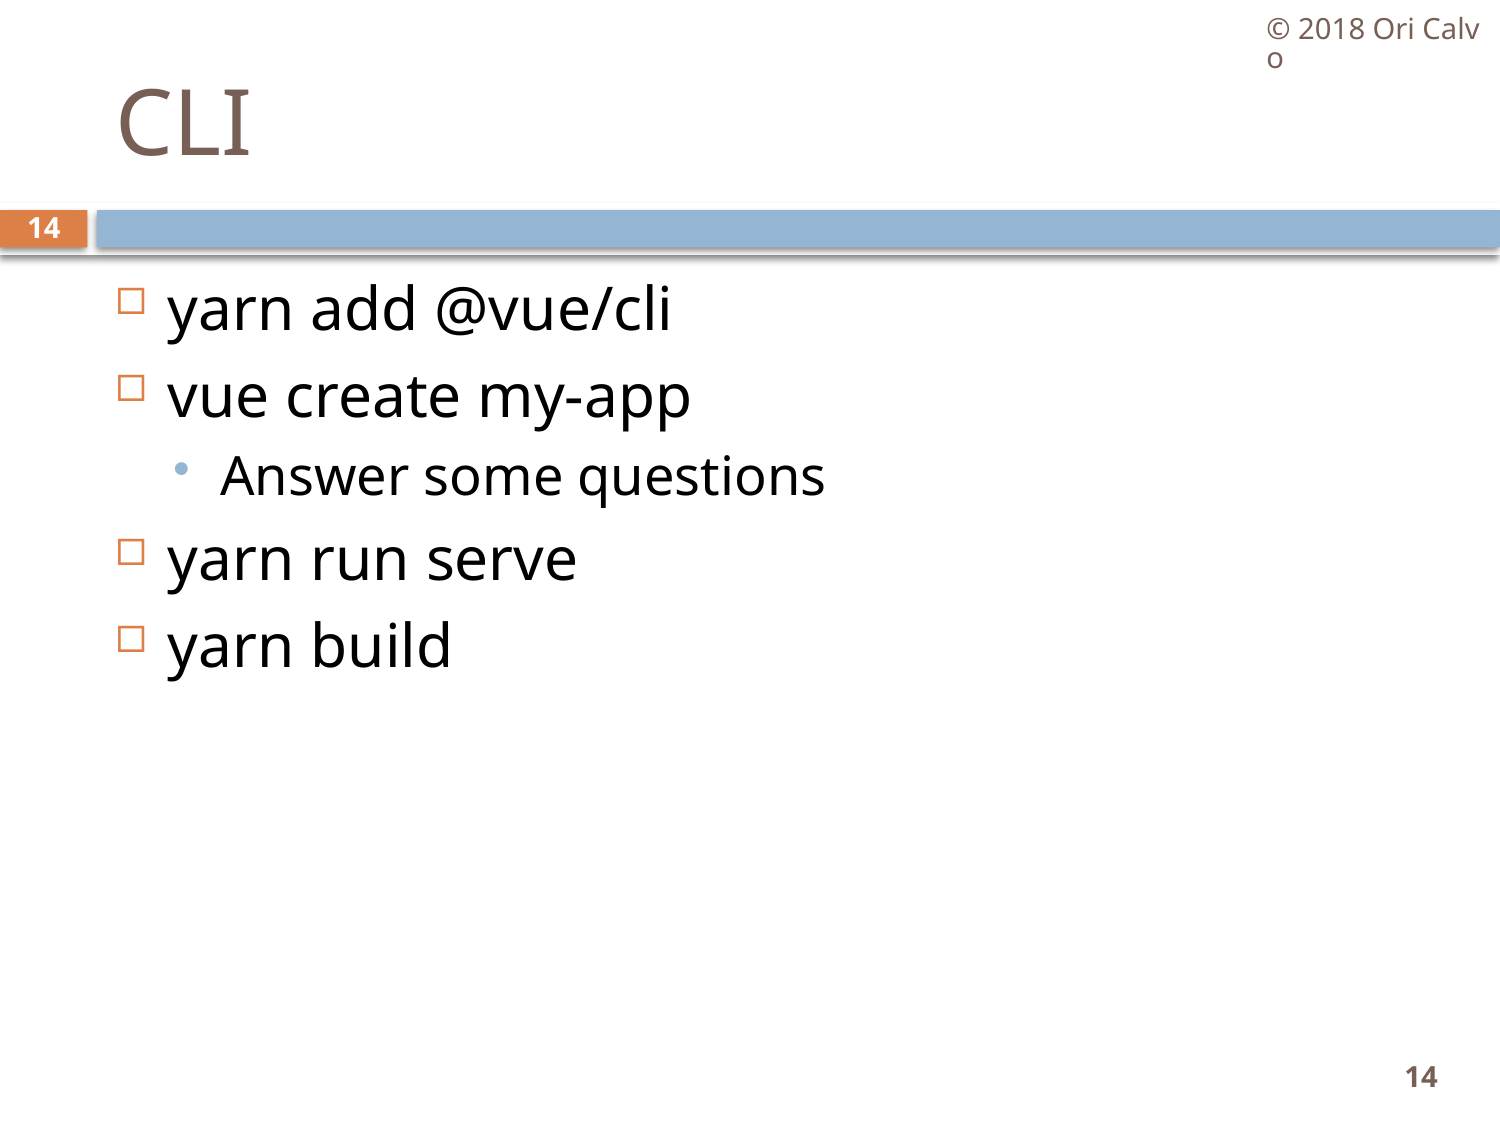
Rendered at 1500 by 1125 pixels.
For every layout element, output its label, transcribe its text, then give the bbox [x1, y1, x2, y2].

title CLI [100, 37, 1438, 200]
slide_number 14 [0, 208, 88, 249]
footer © 2018 Ori Calvo [1251, 0, 1500, 60]
list yarn add @vue/cli vue create my-app Answer some questions yarn run serve yarn build [100, 262, 1438, 1000]
